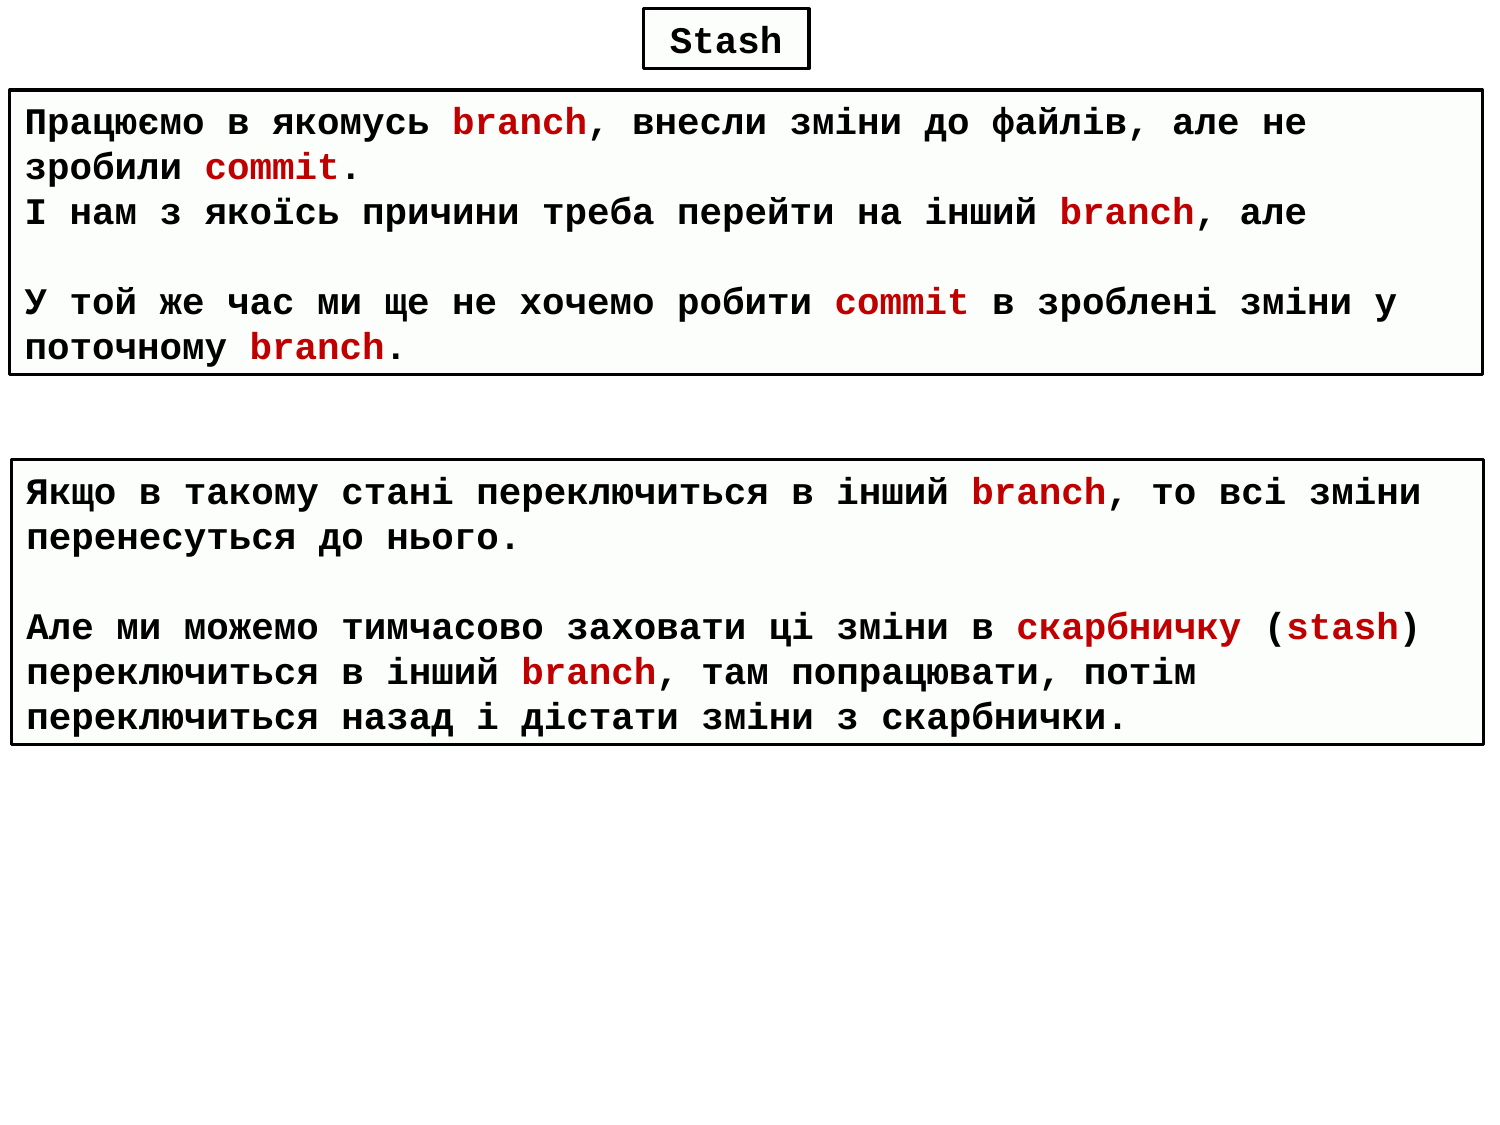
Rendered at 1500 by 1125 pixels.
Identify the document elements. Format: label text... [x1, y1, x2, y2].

text_box Stash [643, 8, 809, 69]
text_box Працюємо в якомусь branch, внесли зміни до файлів, але не зробили commit. І нам з якоїсь причини треба перейти на інший branch, але У той же час ми ще не хочемо робити commit в зроблені зміни у поточному branch. [9, 89, 1483, 375]
text_box Якщо в такому стані переключиться в інший branch, то всі зміни перенесуться до нього. Але ми можемо тимчасово заховати ці зміни в скарбничку (stash) переключиться в інший branch, там попрацювати, потім переключиться назад і дістати зміни з скарбнички. [11, 459, 1484, 745]
